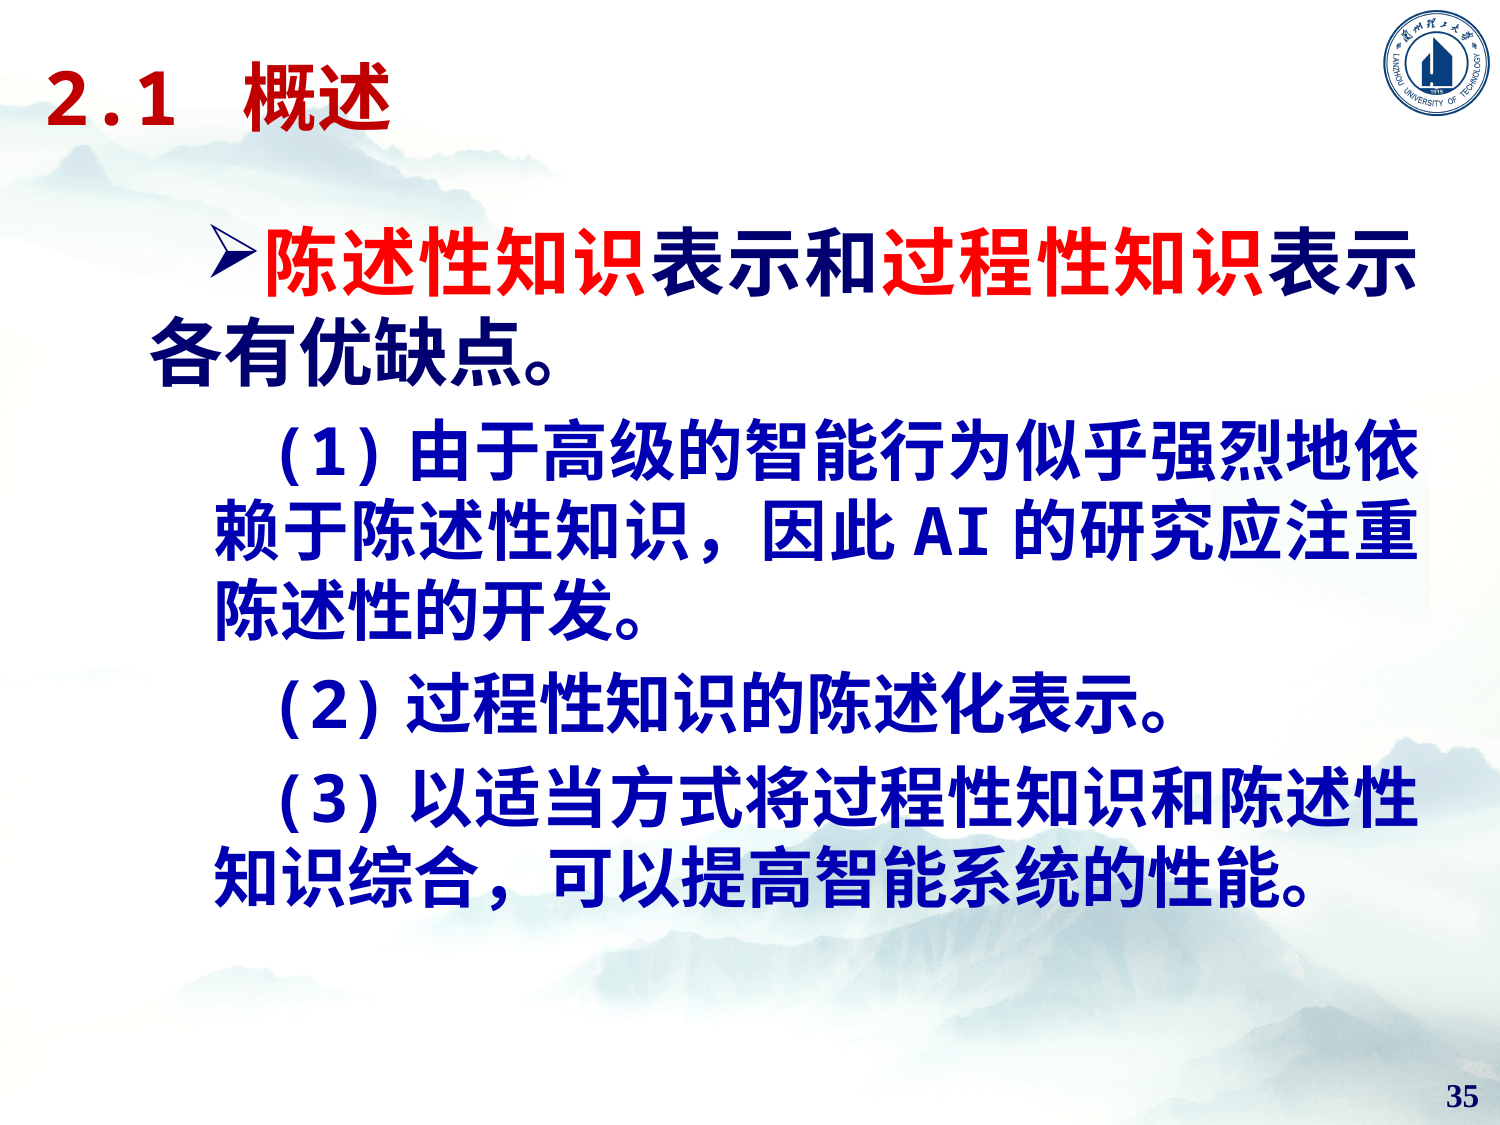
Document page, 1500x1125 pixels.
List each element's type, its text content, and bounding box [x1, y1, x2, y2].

title 2.1 概述 [29, 42, 1305, 191]
slide_number 35 [1181, 1066, 1495, 1125]
list 陈述性知识表示和过程性知识表示各有优缺点。 (1)由于高级的智能行为似乎强烈地依赖于陈述性知识，因此AI的研究应注重陈述性的开发。 (2)过程性知识的陈述化表示。 (3)以适当方式将过程性知识和陈述性知识综合，可以提高智能系统的性能。 [76, 208, 1436, 1067]
picture [0, 0, 1500, 1125]
